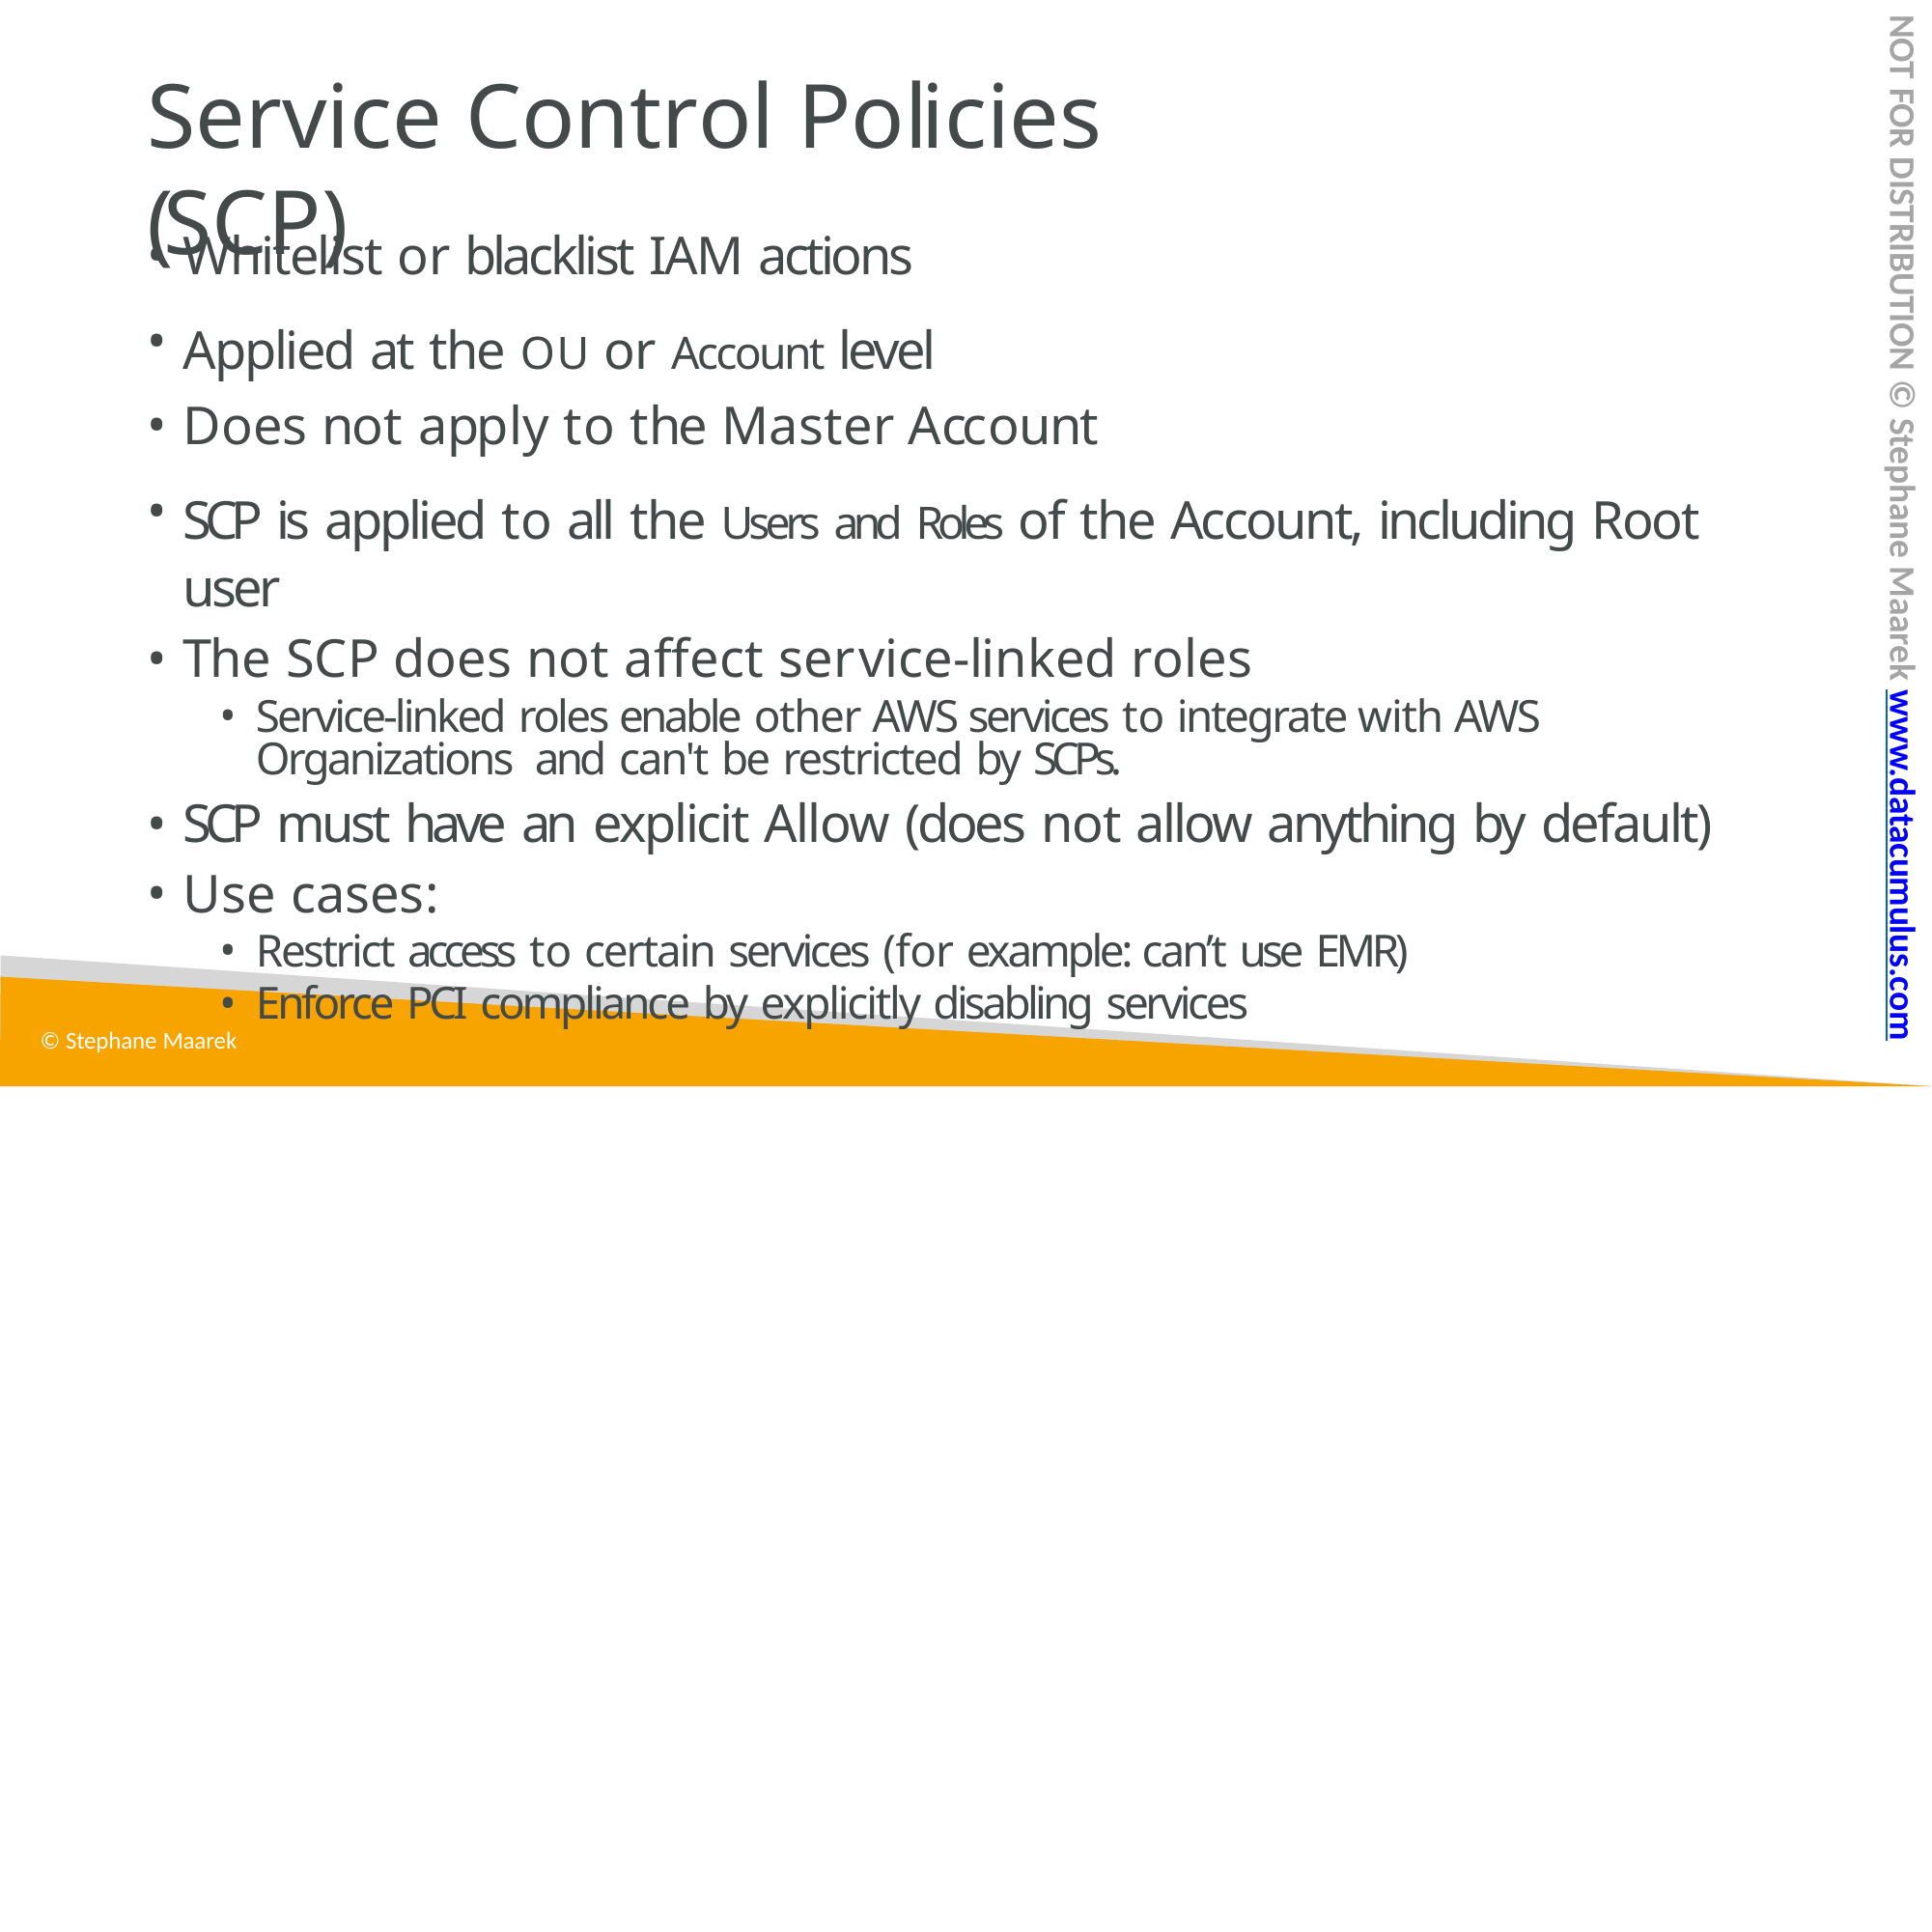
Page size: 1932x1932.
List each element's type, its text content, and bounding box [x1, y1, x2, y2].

text_box NOT FOR DISTRIBUTION © Stephane Maarek www.datacumulus.com [1877, 12, 1926, 1051]
text_box © Stephane Maarek [38, 1024, 241, 1054]
title Service Control Policies (SCP) [145, 58, 1204, 212]
text_box Whitelist or blacklist IAM actions Applied at the OU or Account level Does not apply to the Master Account SCP is applied to all the Users and Roles of the Account, including Root user The SCP does not affect service-linked roles Service-linked roles enable other AWS services to integrate with AWS Organizations and can't be restricted by SCPs. SCP must have an explicit Allow (does not allow anything by default) Use cases: Restrict access to certain services (for example: can’t use EMR) Enforce PCI compliance by explicitly disabling services [145, 212, 1760, 1028]
